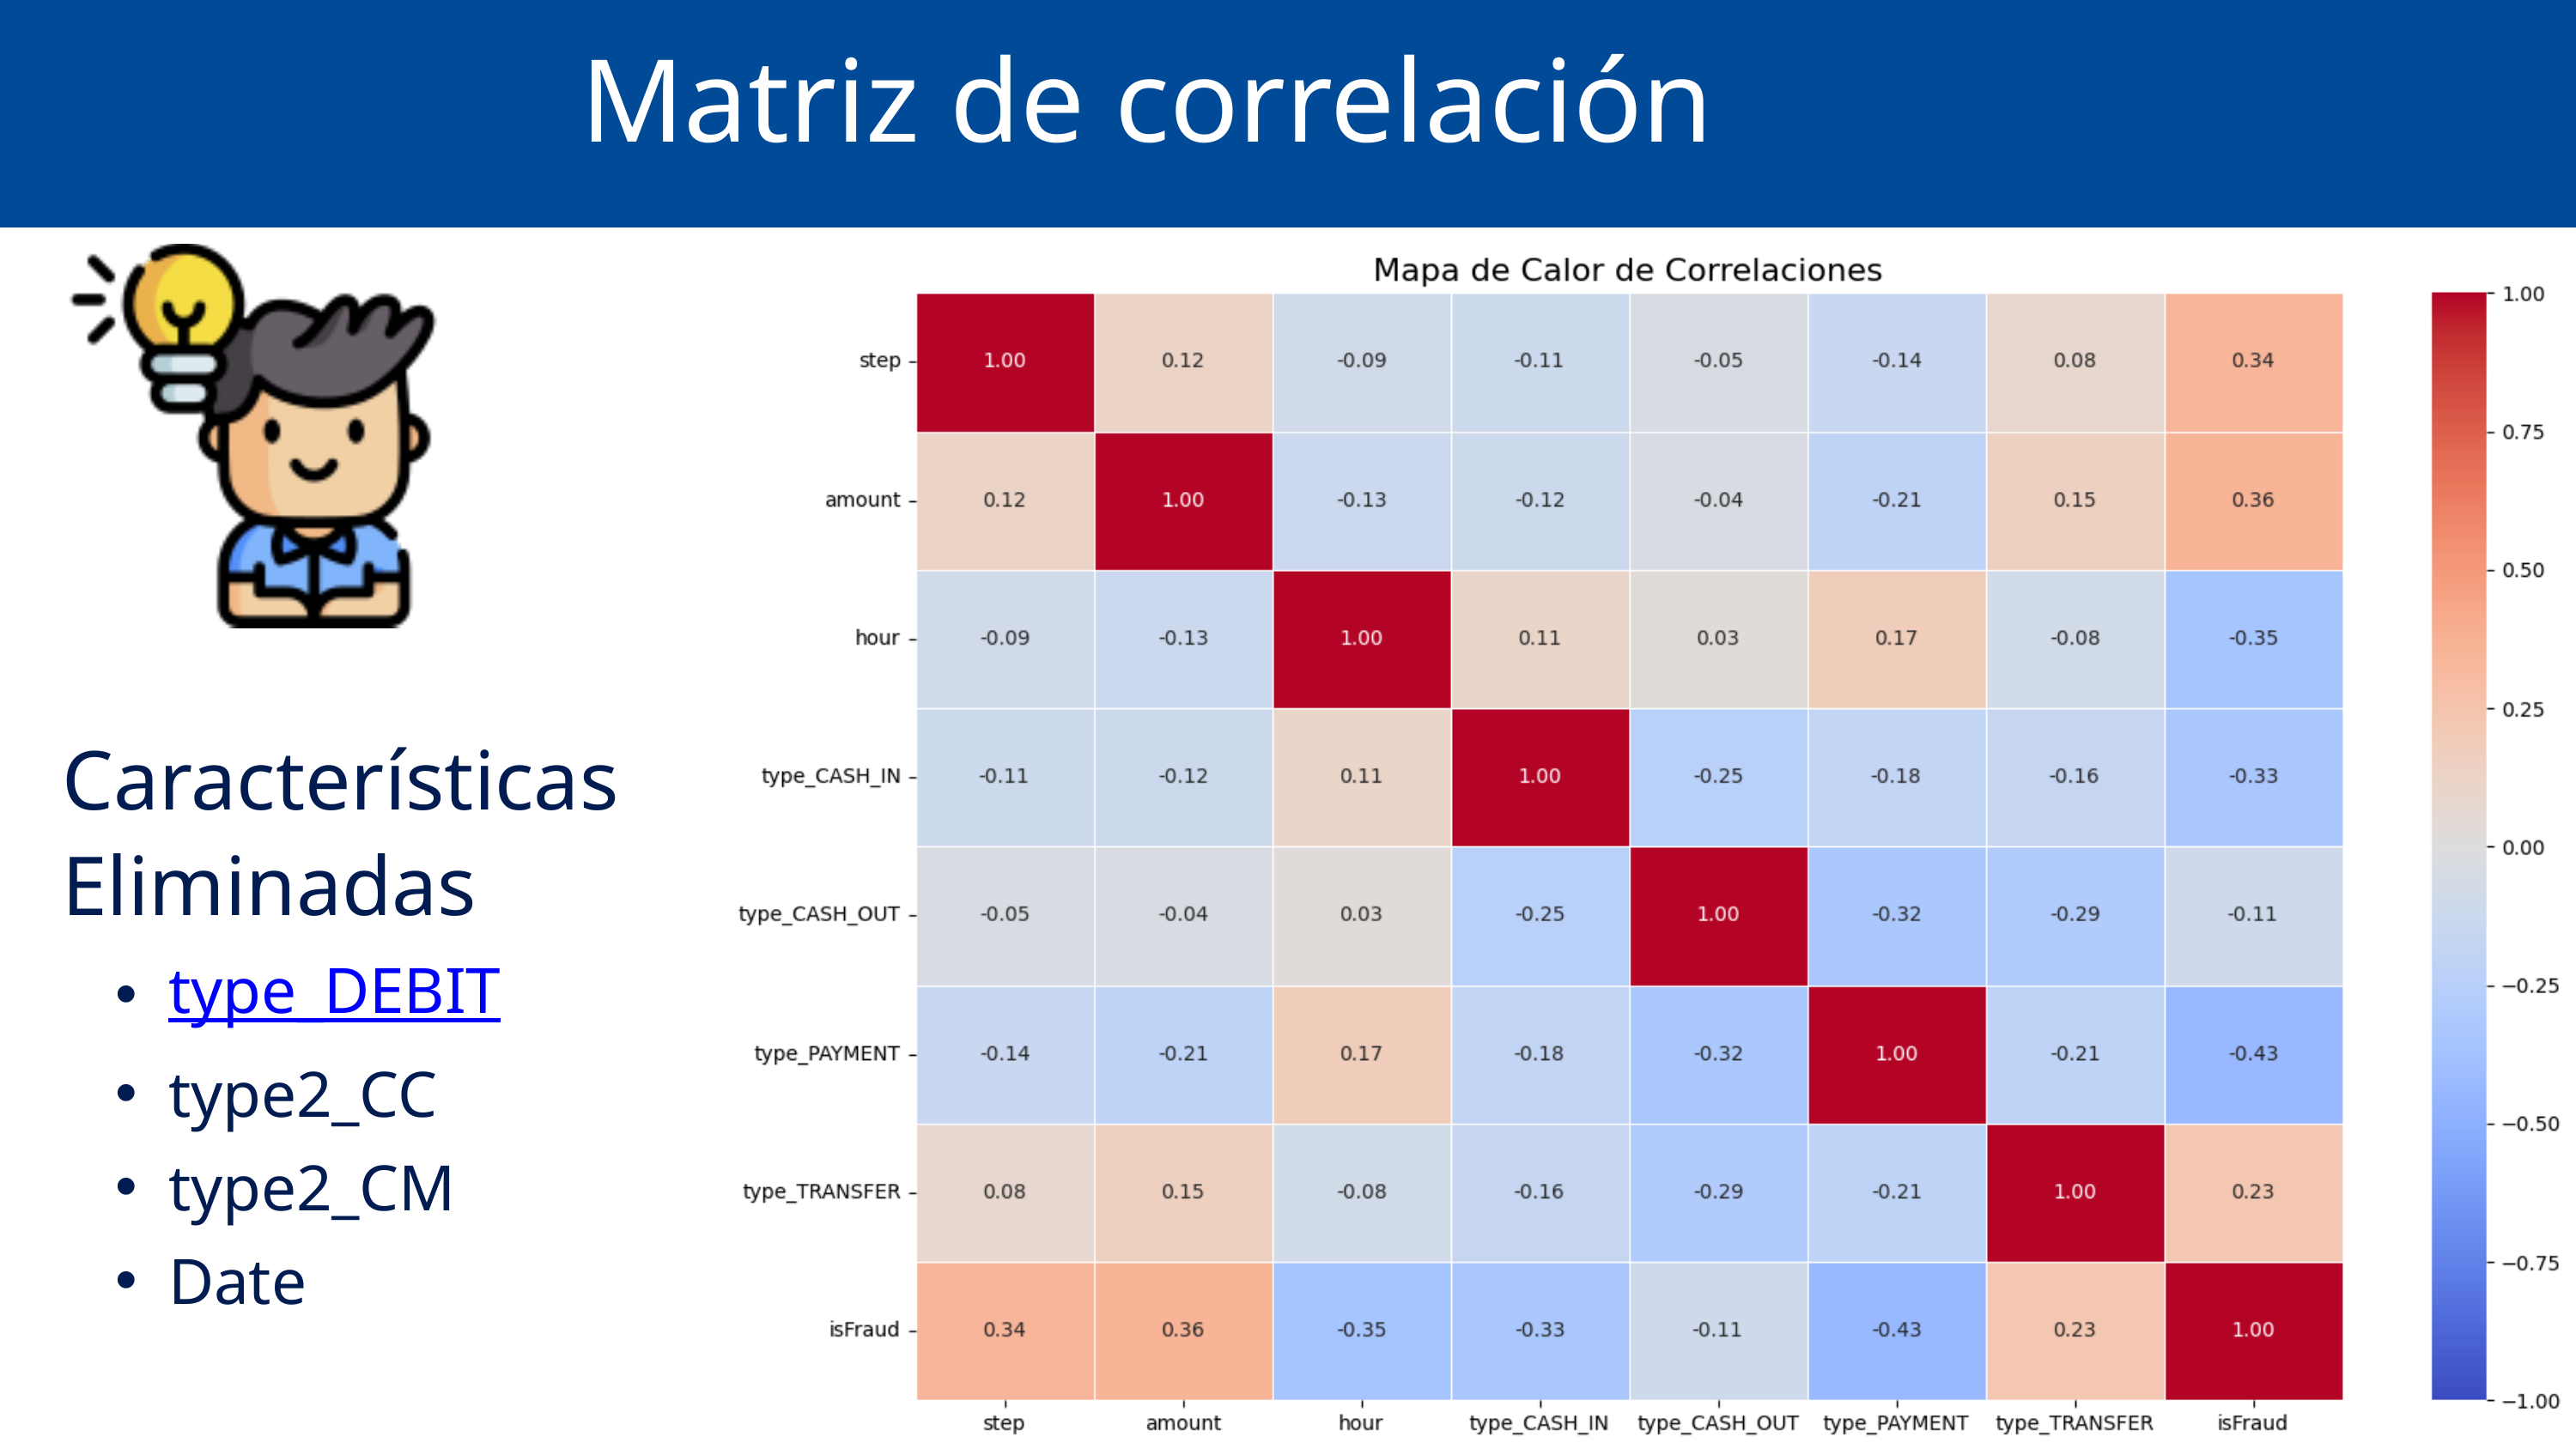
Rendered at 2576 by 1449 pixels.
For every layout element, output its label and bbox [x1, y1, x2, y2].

text_box [62, 724, 726, 1304]
text_box [62, 244, 447, 628]
text_box [0, 0, 2576, 227]
text_box [725, 244, 2576, 1449]
